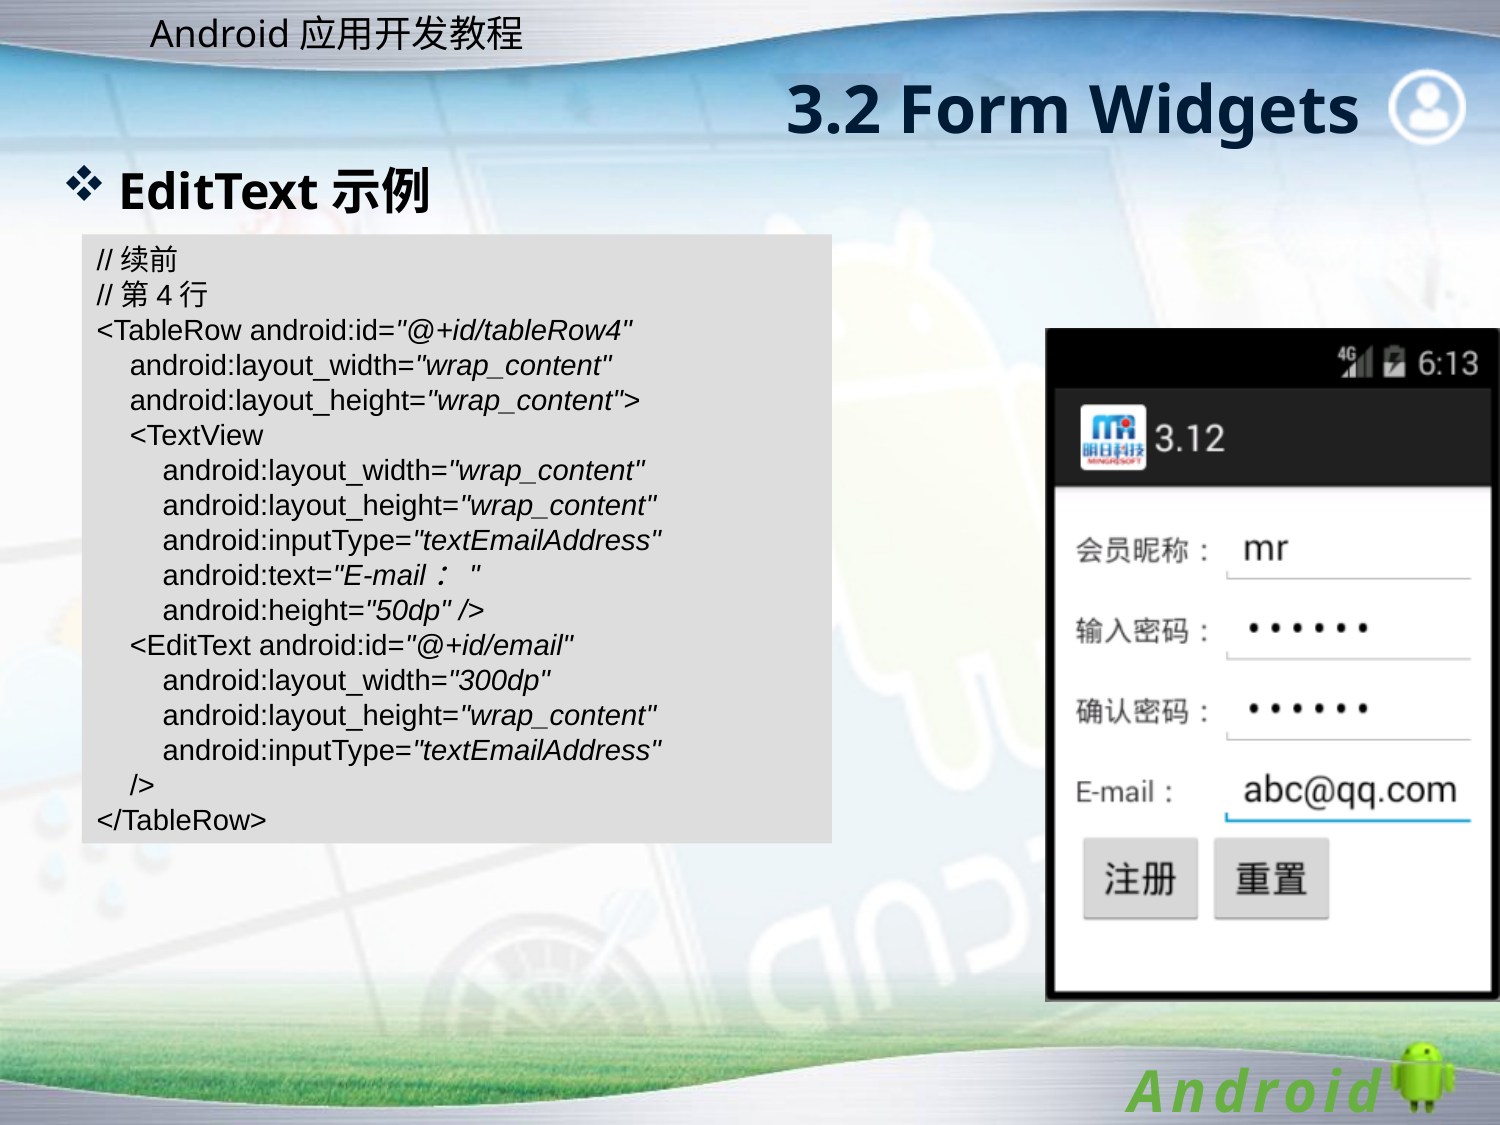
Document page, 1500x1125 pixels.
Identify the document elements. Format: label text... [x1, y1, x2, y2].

title 3.2 Form Widgets [213, 66, 1377, 147]
text_box //续前 //第4行 <TableRow android:id="@+id/tableRow4" android:layout_width="wrap_content" android:layout_height="wrap_content"> <TextView android:layout_width="wrap_content" android:layout_height="wrap_content" android:inputType="textEmailAddress" android:text="E-mail：" android:height="50dp" /> <EditText android:id="@+id/email" android:layout_width="300dp" android:layout_height="wrap_content" android:inputType="textEmailAddress" /> </TableRow> [81, 234, 832, 844]
list EditText示例 [46, 152, 1442, 235]
picture [0, 0, 1500, 1125]
